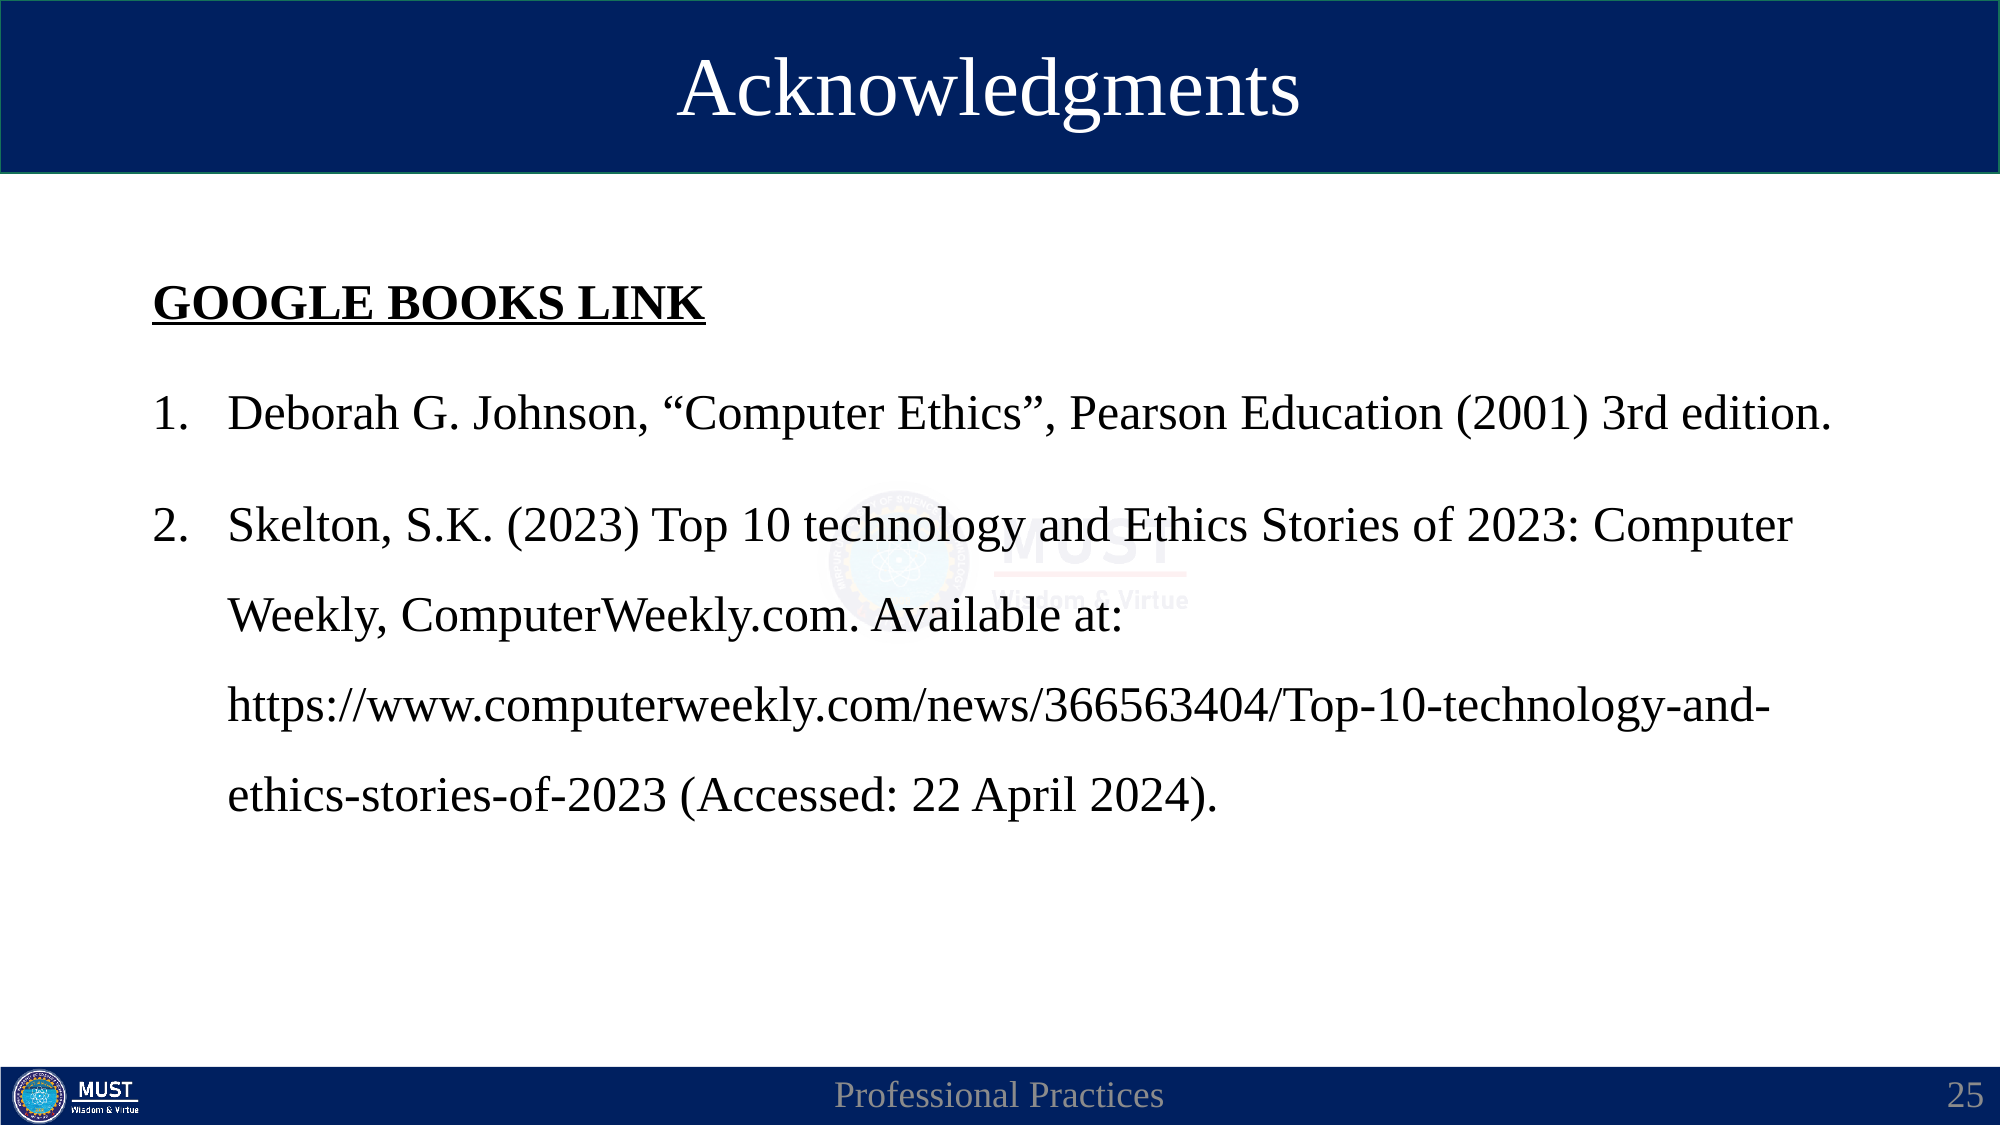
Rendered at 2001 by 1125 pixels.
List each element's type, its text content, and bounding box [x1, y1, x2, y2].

text_box [0, 0, 2000, 174]
slide_number 25 [1549, 1062, 2000, 1123]
picture [9, 1066, 139, 1125]
list GOOGLE BOOKS LINK Deborah G. Johnson, “Computer Ethics”, Pearson Education (2001) 3rd edition. Skelton, S.K. (2023) Top 10 technology and Ethics Stories of 2023: Computer Weekly, ComputerWeekly.com. Available at: https://www.computerweekly.com/news/366563404/Top-10-technology-and-ethics-stories-of-2023 (Accessed: 22 April 2024). [137, 231, 1863, 946]
text_box [0, 1066, 9, 1125]
footer Professional Practices [662, 1062, 1338, 1123]
text_box [139, 1066, 2000, 1125]
title Acknowledgments [137, 2, 1863, 176]
